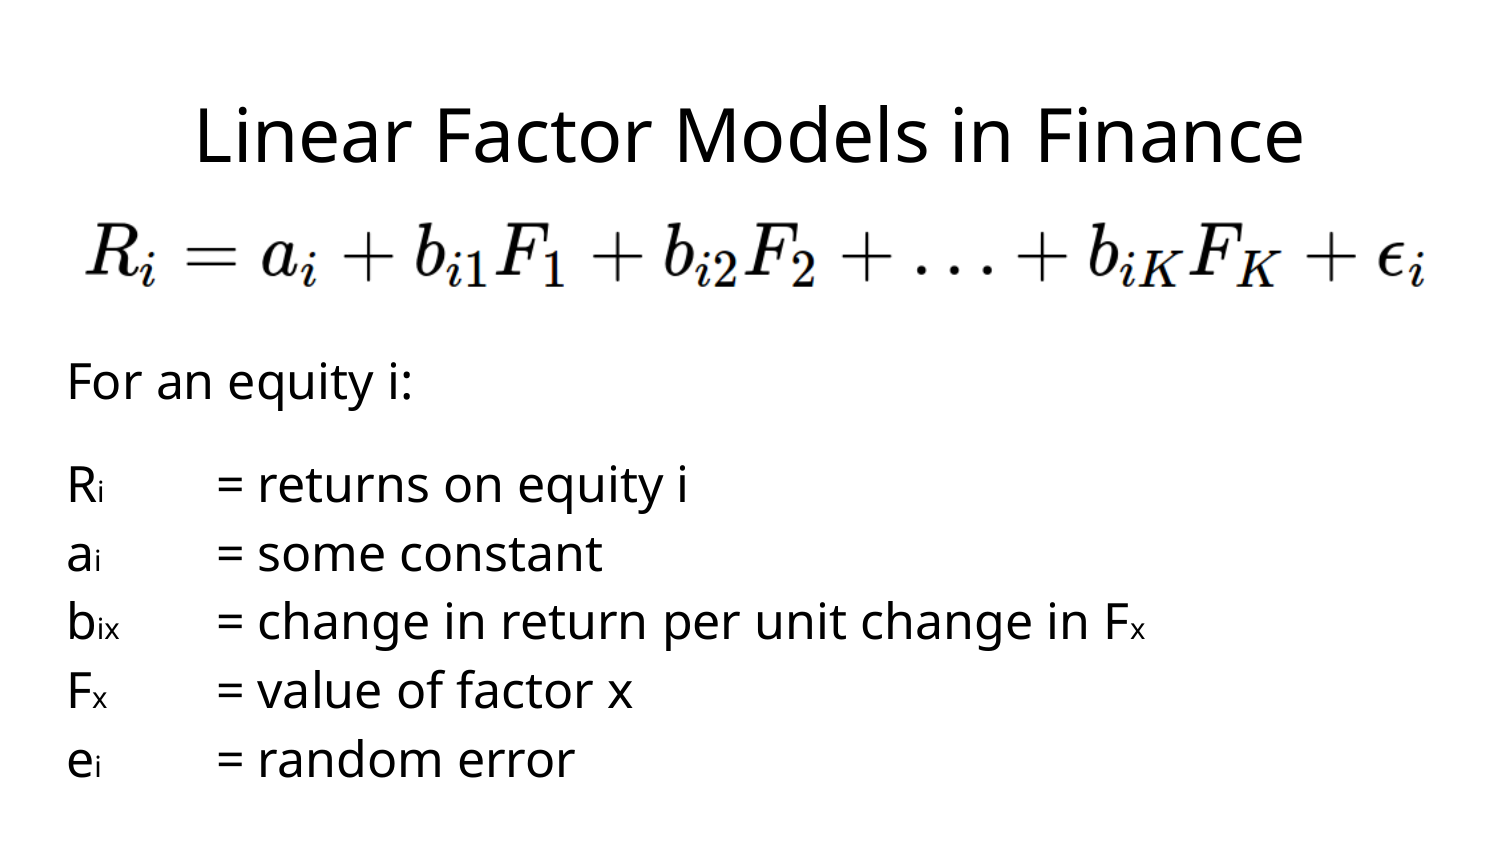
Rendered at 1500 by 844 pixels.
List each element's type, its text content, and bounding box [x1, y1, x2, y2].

picture [50, 188, 1450, 319]
list Ffasdasdasd For an equity i: Ri = returns on equity i ai = some constant bix = change in return per unit change in Fx Fx = value of factor x ei = random error [51, 326, 1449, 750]
title Linear Factor Models in Finance [51, 72, 1449, 167]
